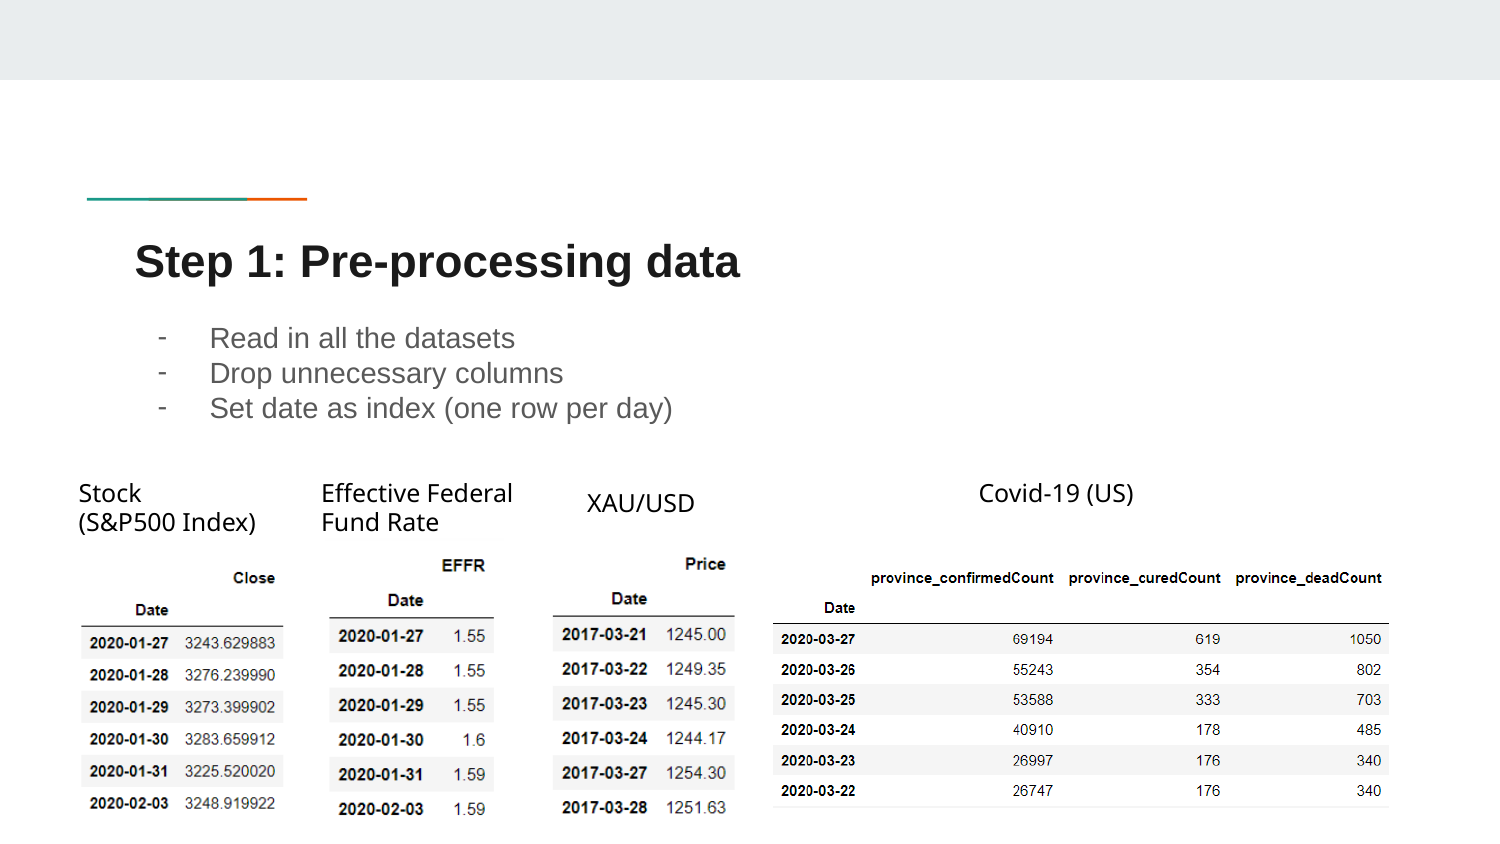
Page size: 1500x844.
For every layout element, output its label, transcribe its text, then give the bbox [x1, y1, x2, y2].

text_box Covid-19 (US) [963, 462, 1199, 523]
picture [544, 542, 738, 819]
text_box Read in all the datasets Drop unnecessary columns Set date as index (one row per day) [119, 304, 1236, 431]
text_box Effective Federal Fund Rate [306, 462, 542, 512]
picture [325, 538, 504, 824]
picture [70, 542, 307, 819]
picture [765, 553, 1397, 808]
text_box Stock (S&P500 Index) [63, 462, 299, 522]
title Step 1: Pre-processing data [119, 216, 1381, 305]
text_box XAU/USD [572, 472, 750, 522]
